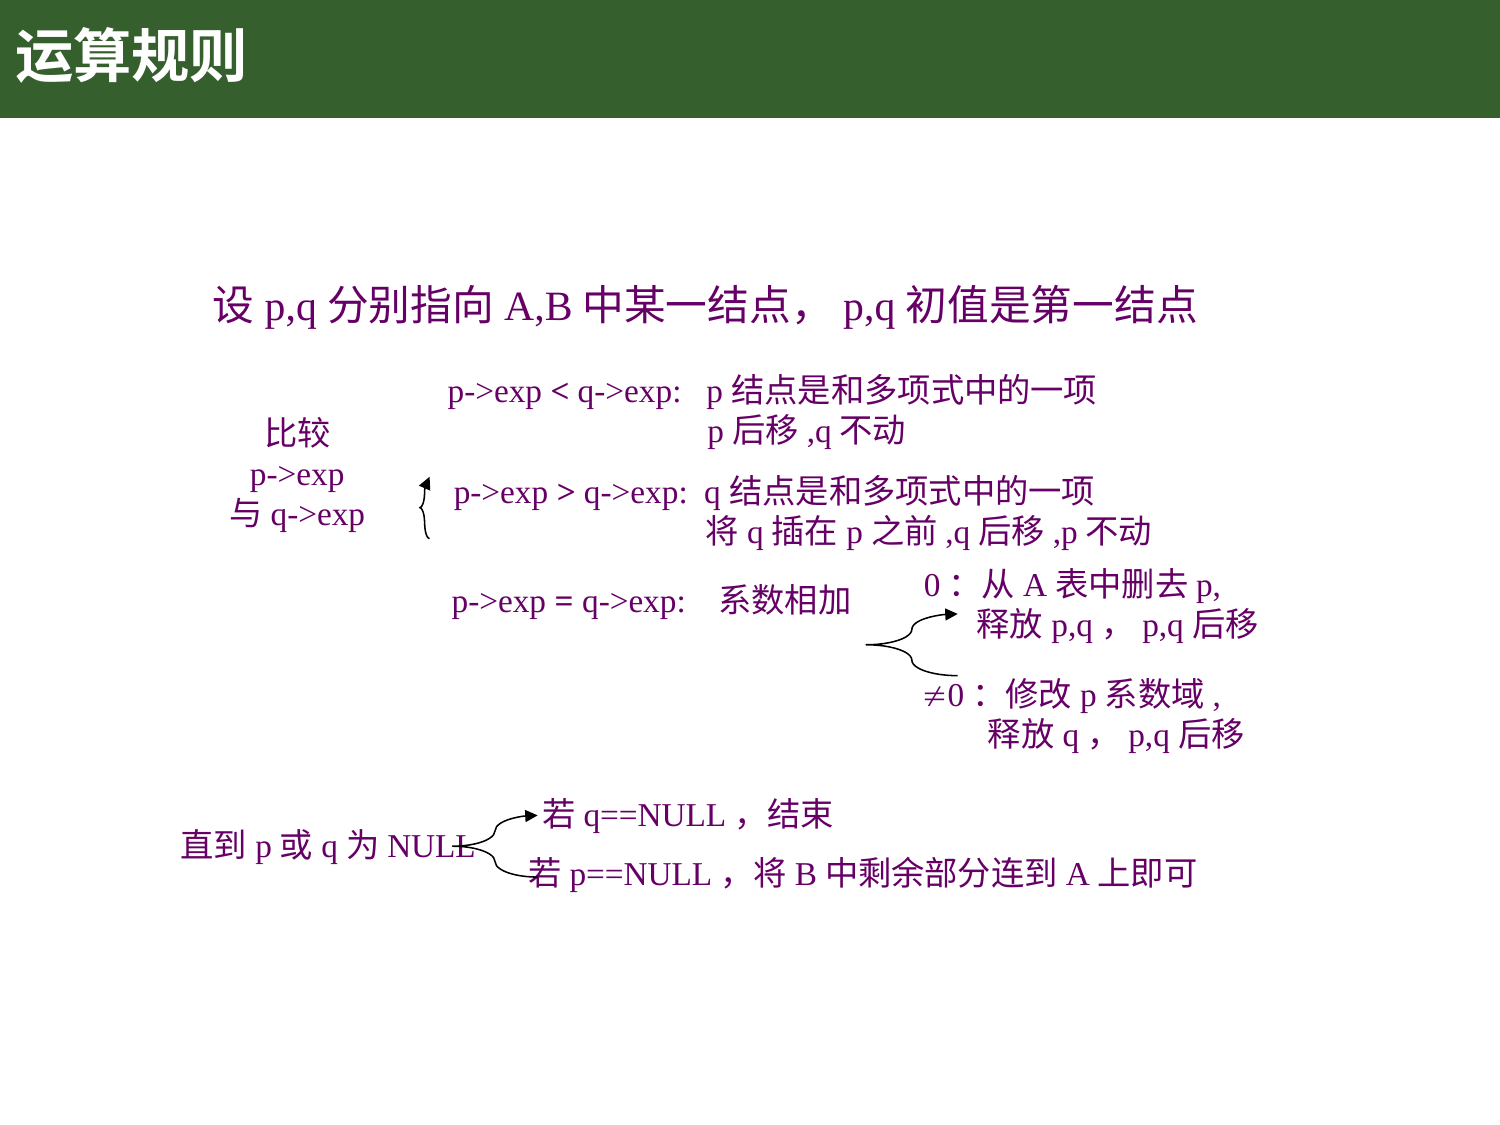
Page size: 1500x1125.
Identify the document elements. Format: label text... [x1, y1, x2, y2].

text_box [211, 361, 1276, 761]
text_box 设p,q分别指向A,B中某一结点，p,q初值是第一结点 [198, 271, 1213, 336]
title 运算规则 [0, 0, 1294, 119]
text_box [184, 785, 1189, 900]
